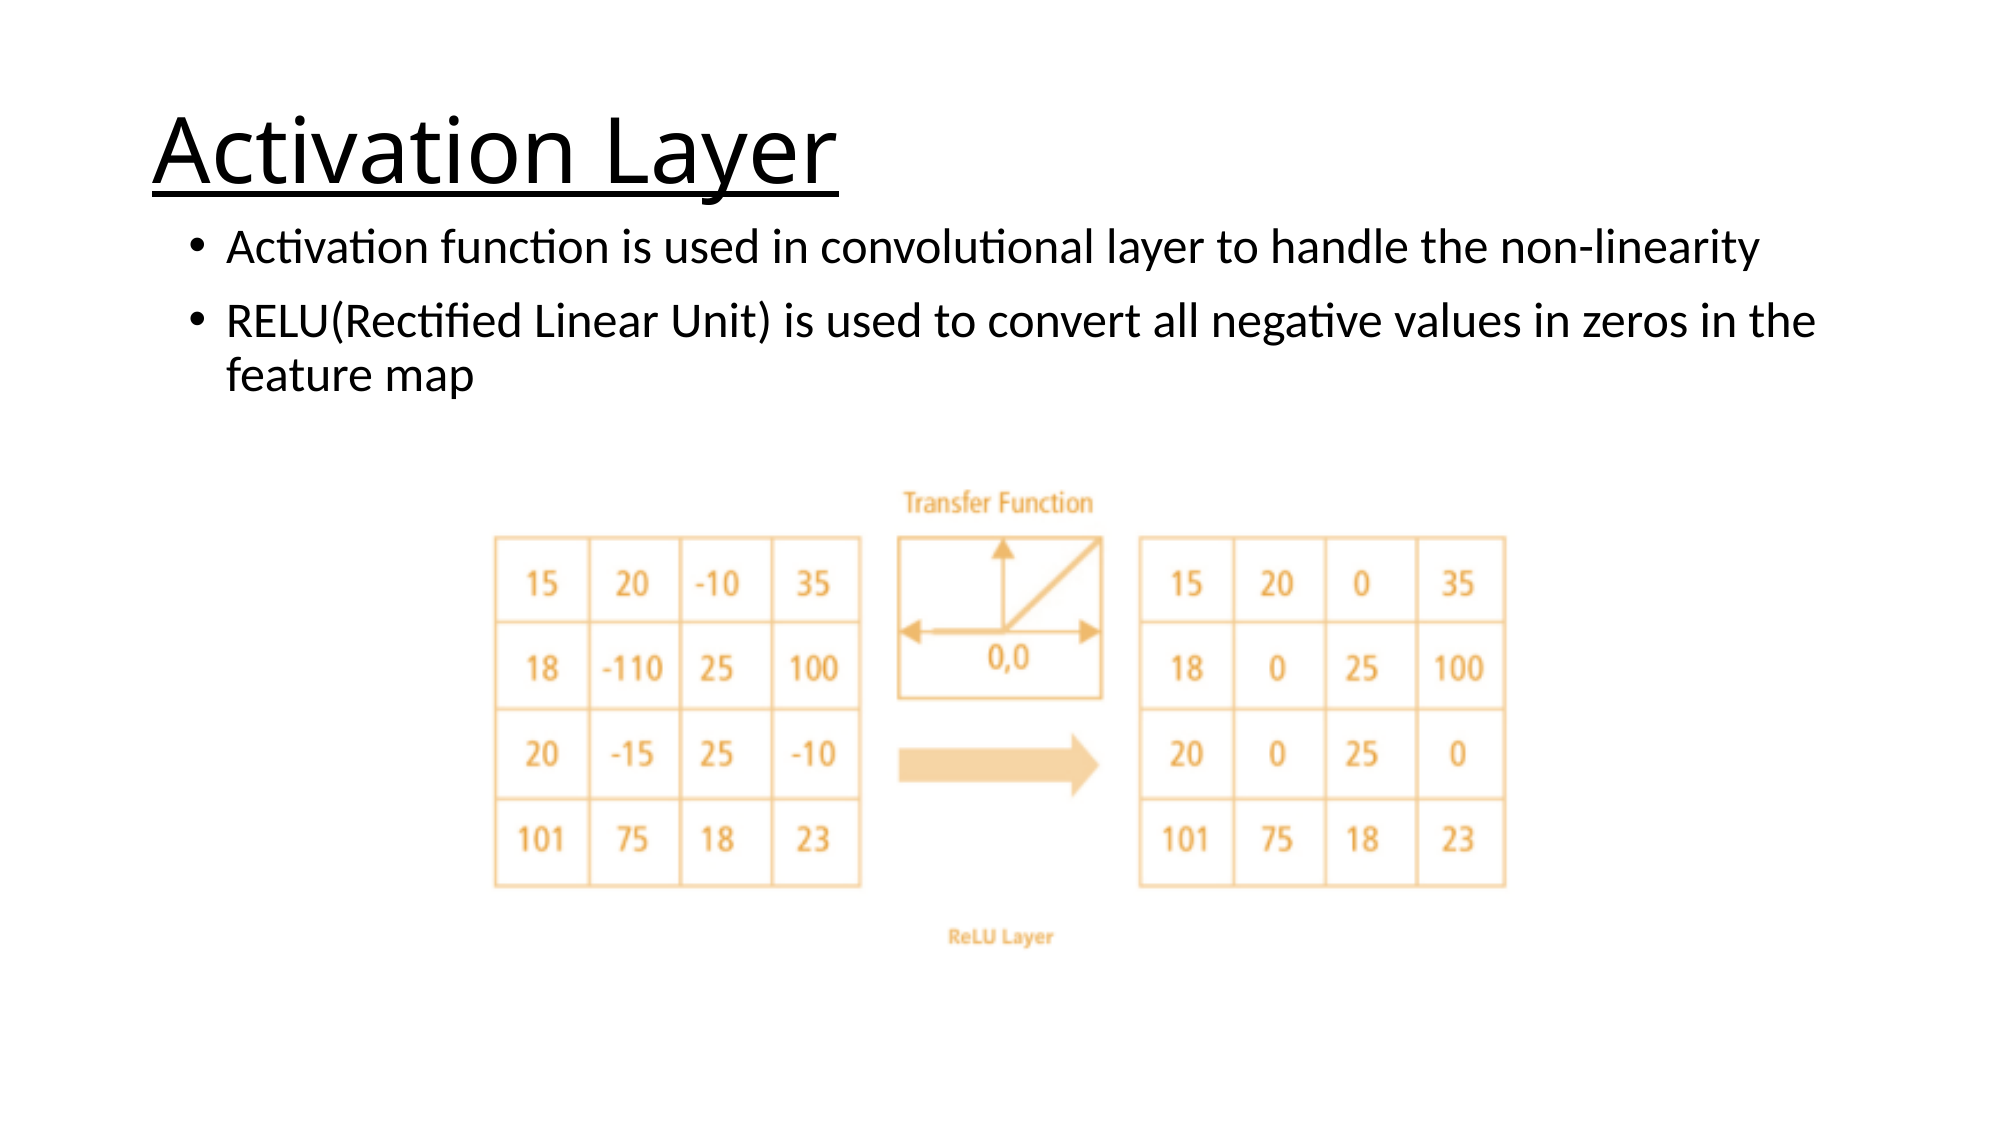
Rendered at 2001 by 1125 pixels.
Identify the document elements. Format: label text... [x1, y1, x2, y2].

list Activation function is used in convolutional layer to handle the non-linearity RELU(Rectified Linear Unit) is used to convert all negative values in zeros in the feature map [173, 212, 1899, 1125]
title Activation Layer [137, 45, 1863, 263]
picture [472, 488, 1528, 958]
